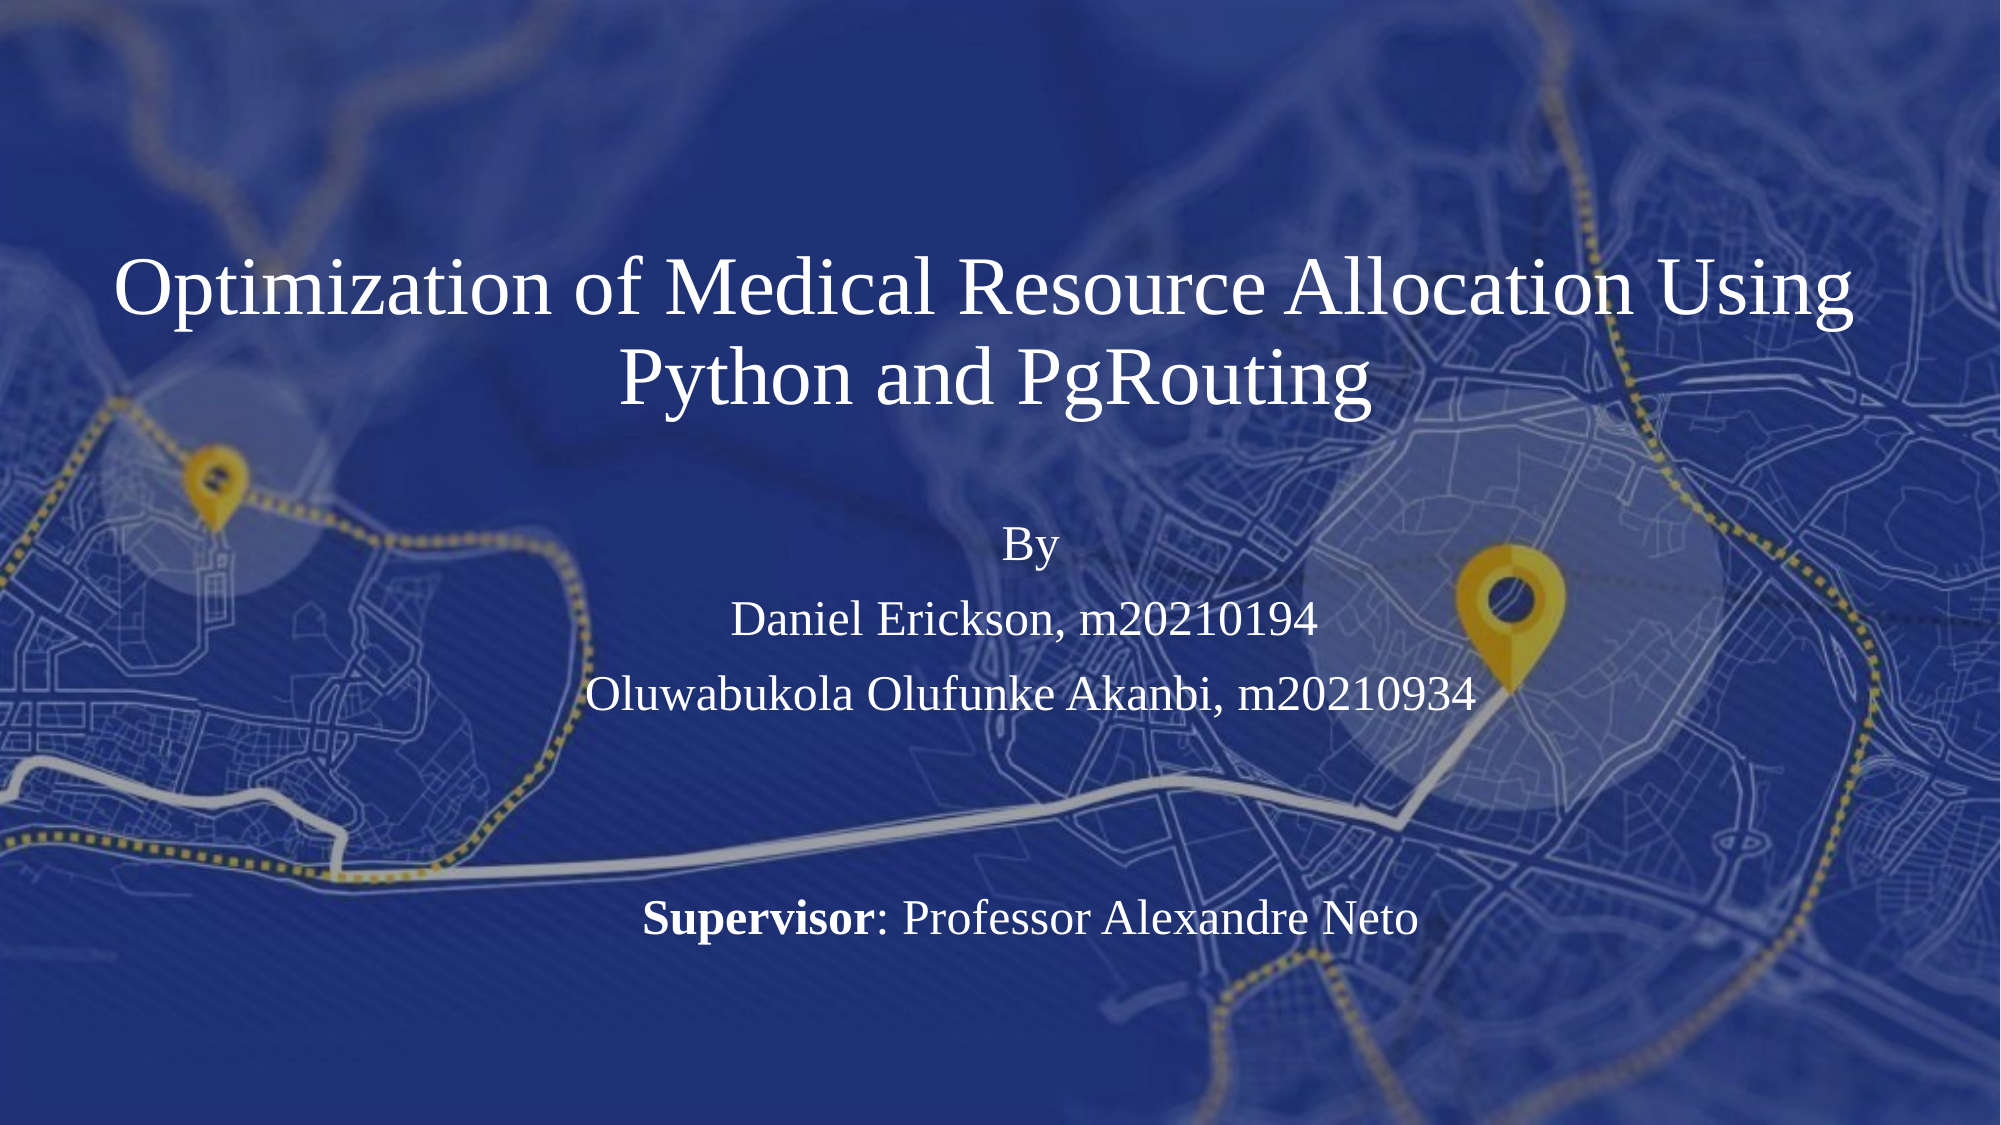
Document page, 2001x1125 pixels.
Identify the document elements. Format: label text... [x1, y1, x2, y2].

title Optimization of Medical Resource Allocation Using Python and PgRouting [0, 138, 1992, 431]
picture [0, 0, 2001, 1125]
subtitle By Daniel Erickson, m20210194 Oluwabukola Olufunke Akanbi, m20210934 Supervisor: Professor Alexandre Neto [395, 509, 1667, 1114]
